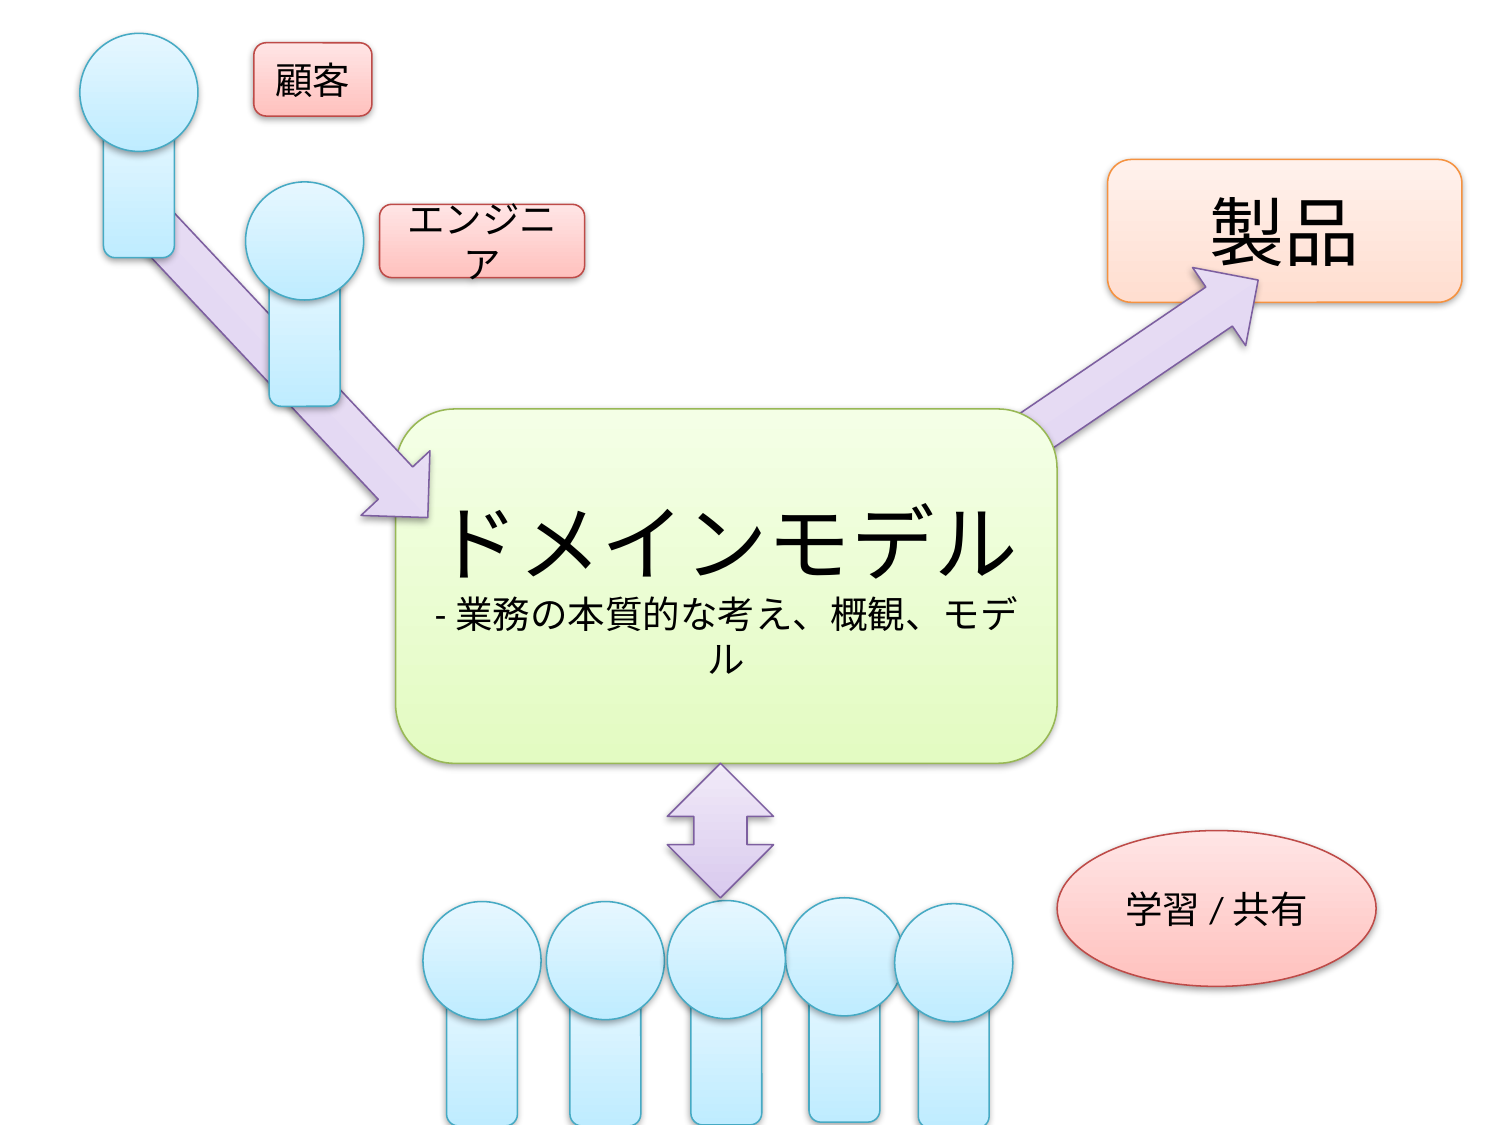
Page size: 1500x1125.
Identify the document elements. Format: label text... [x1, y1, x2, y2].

text_box エンジニア [378, 203, 586, 279]
text_box 学習/共有 [1056, 829, 1377, 988]
text_box [1022, 266, 1259, 447]
text_box [159, 242, 240, 354]
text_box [422, 901, 542, 1125]
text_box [785, 897, 904, 1123]
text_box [894, 903, 1014, 1125]
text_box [546, 901, 663, 1125]
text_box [245, 181, 364, 407]
text_box [298, 413, 431, 519]
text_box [79, 33, 199, 258]
text_box [666, 762, 775, 898]
text_box ドメインモデル -業務の本質的な考え、概観、モデル [394, 408, 1058, 765]
text_box 製品 [1106, 158, 1463, 304]
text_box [666, 900, 786, 1125]
text_box 顧客 [252, 41, 373, 117]
